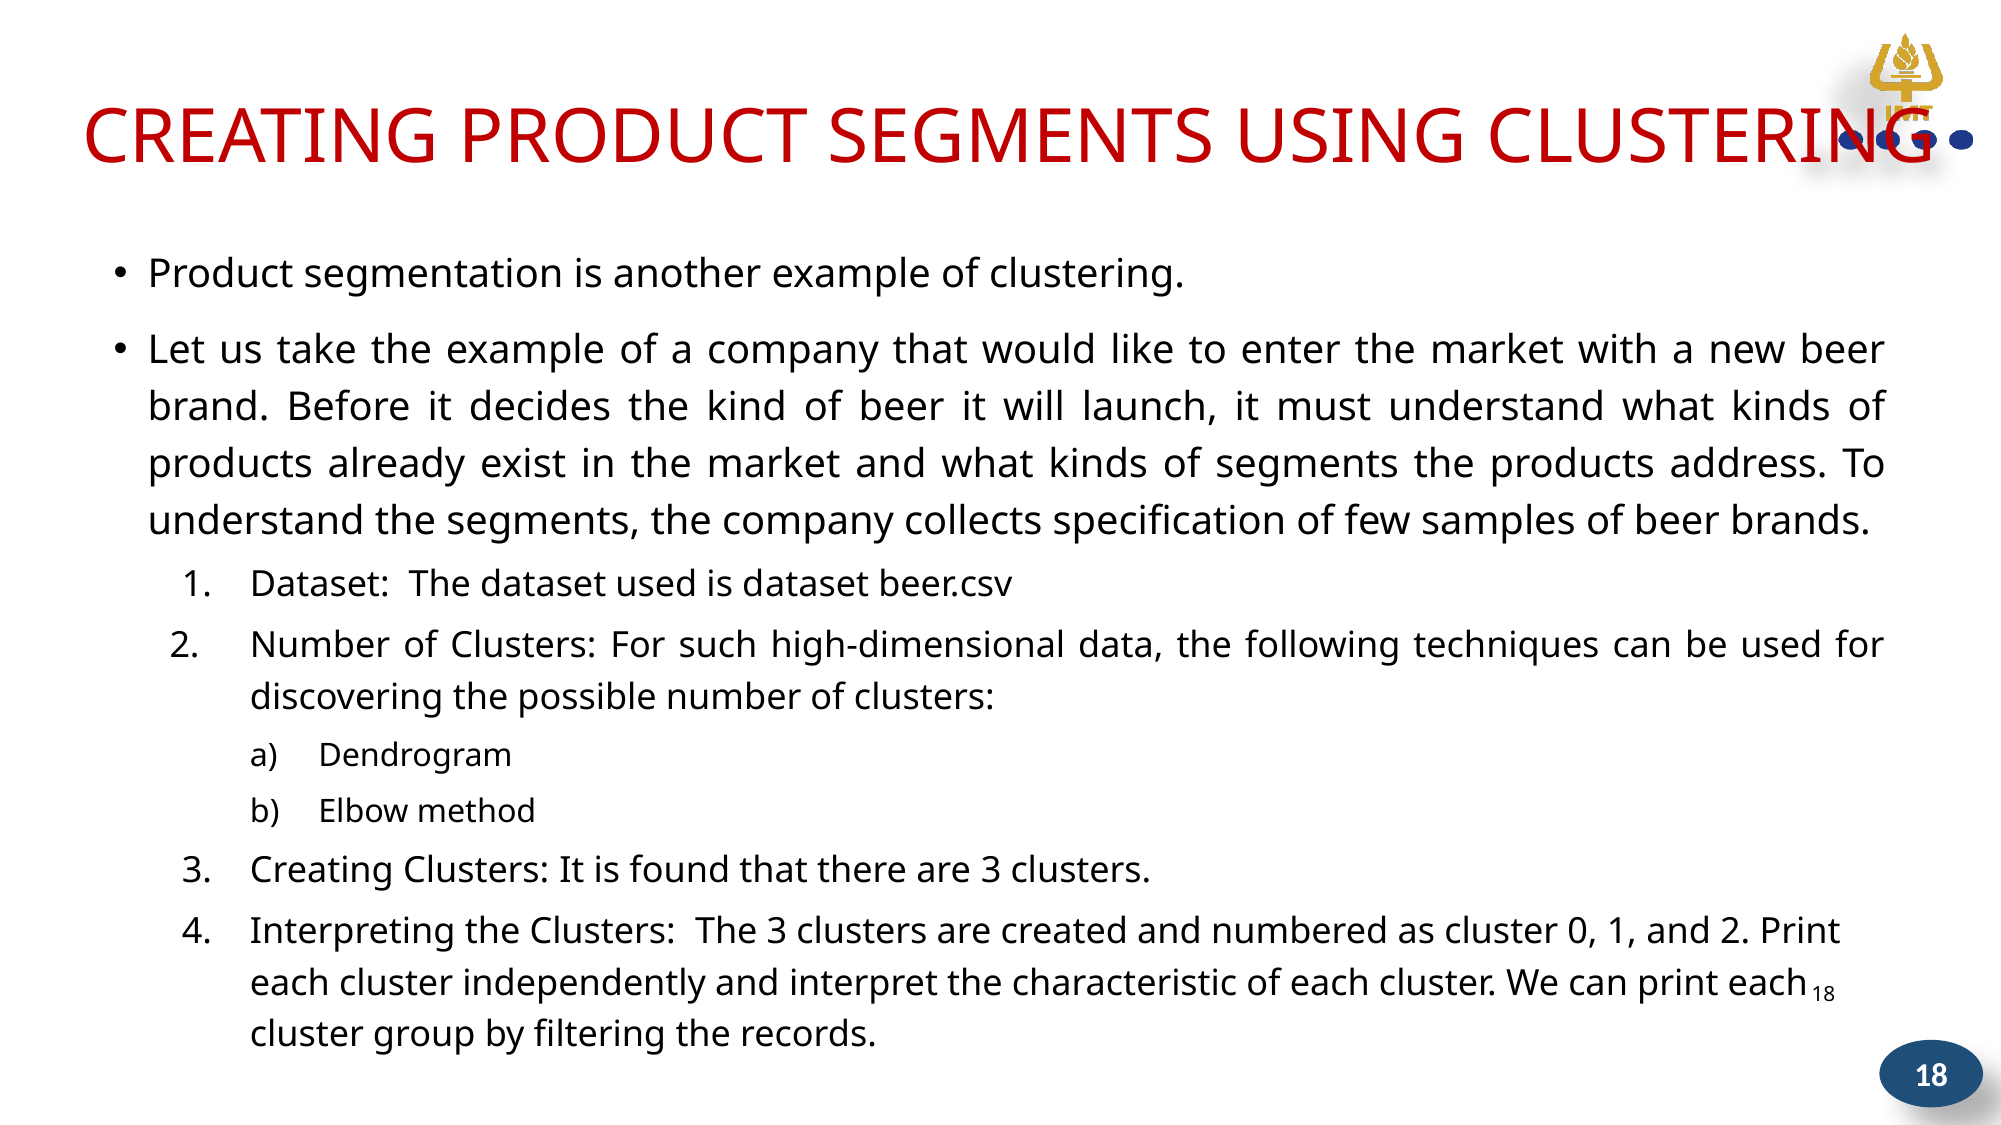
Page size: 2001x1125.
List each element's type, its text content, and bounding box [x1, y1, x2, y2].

picture [1959, 33, 1973, 150]
slide_number 18 [1724, 965, 1851, 1025]
title CREATING PRODUCT SEGMENTS USING CLUSTERING [60, 0, 1959, 195]
list Product segmentation is another example of clustering. Let us take the example of a company that would like to enter the market with a new beer brand. Before it decides the kind of beer it will launch, it must understand what kinds of products already exist in the market and what kinds of segments the products address. To understand the segments, the company collects specification of few samples of beer brands. Dataset: The dataset used is dataset beer.csv Number of Clusters: For such high-dimensional data, the following techniques can be used for discovering the possible number of clusters: Dendrogram Elbow method Creating Clusters: It is found that there are 3 clusters. Interpreting the Clusters: The 3 clusters are created and numbered as cluster 0, 1, and 2. Print each cluster independently and interpret the characteristic of each cluster. We can print each cluster group by filtering the records. [98, 230, 1902, 1085]
